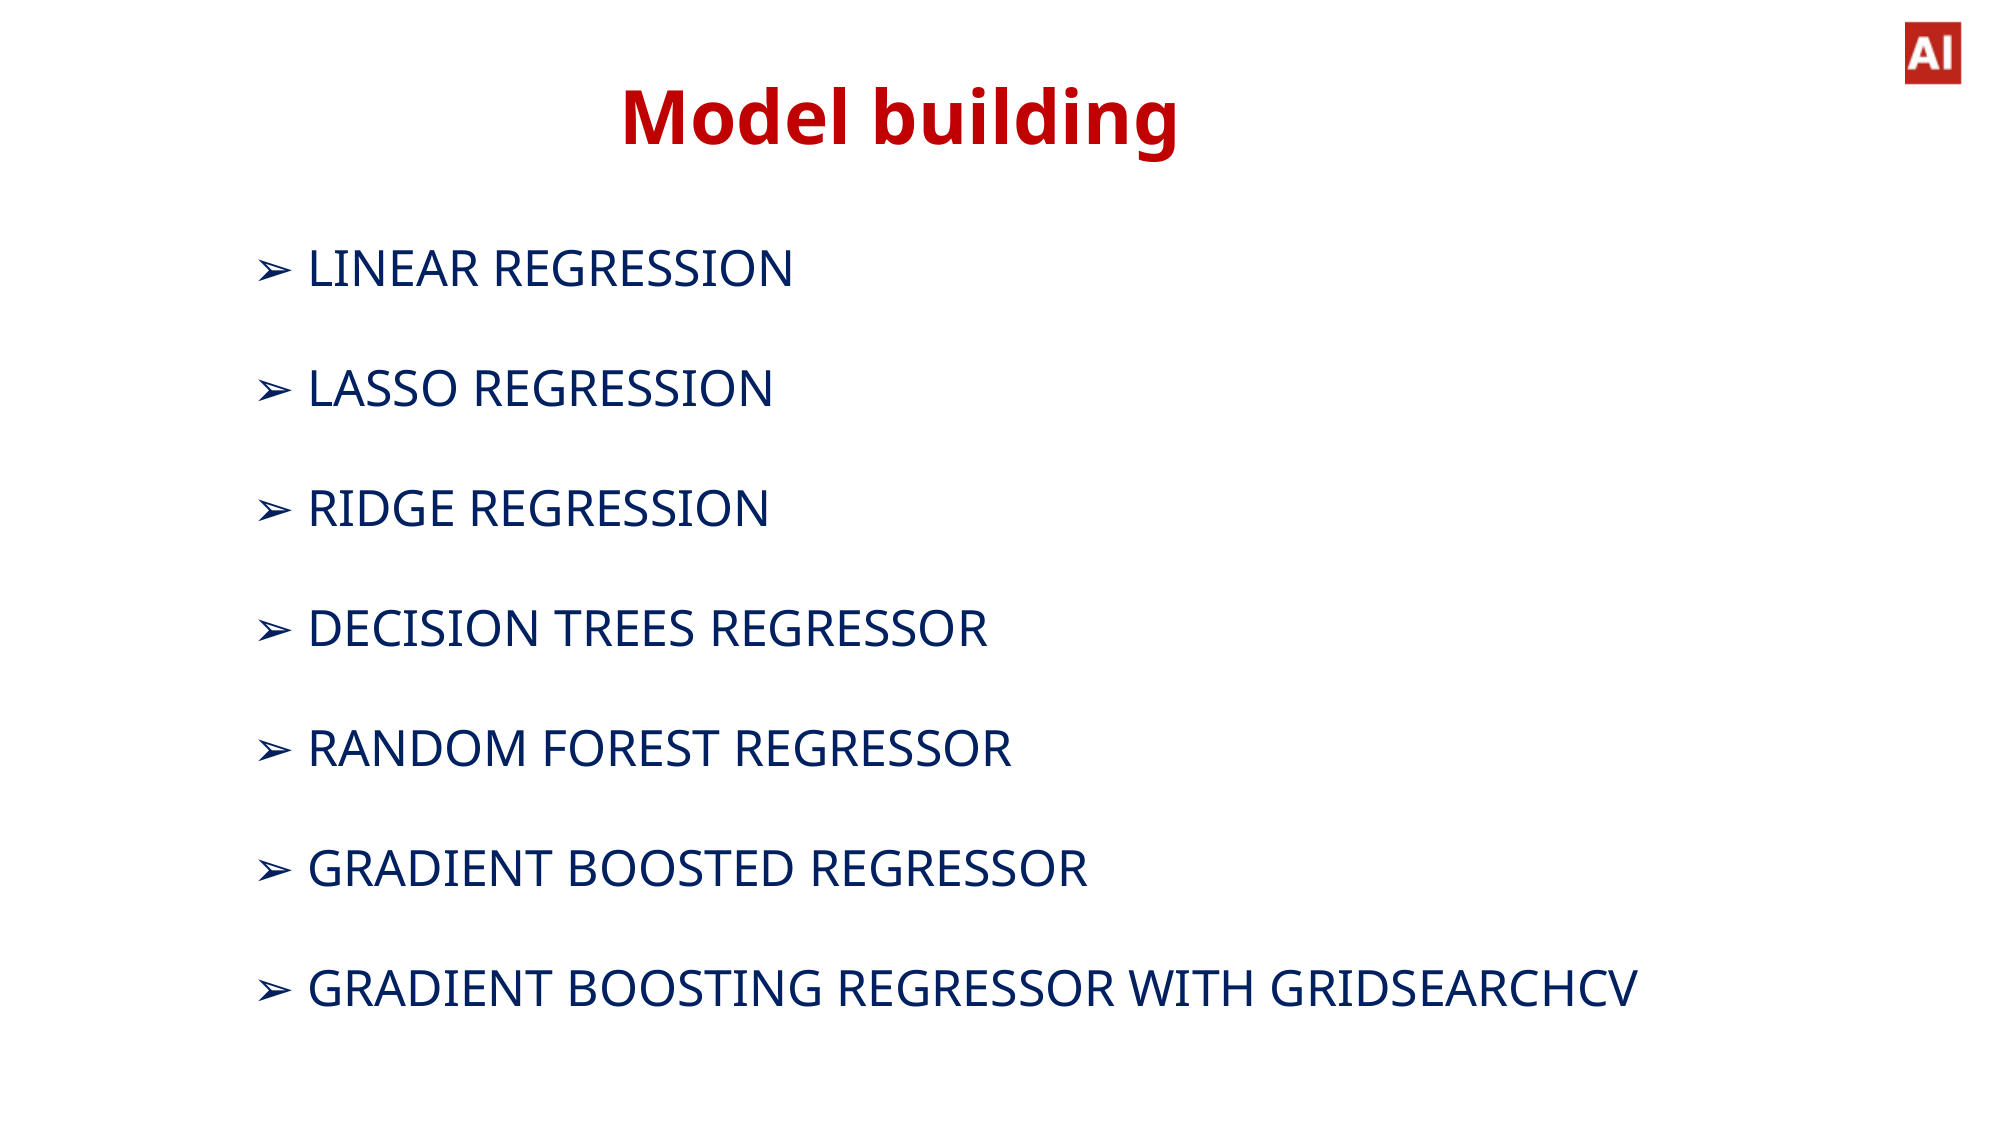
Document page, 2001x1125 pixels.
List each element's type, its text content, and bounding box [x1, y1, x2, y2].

text_box Model building [604, 62, 1196, 168]
text_box ➢ LINEAR REGRESSION ➢ LASSO REGRESSION ➢ RIDGE REGRESSION ➢ DECISION TREES REGRESSOR ➢ RANDOM FOREST REGRESSOR ➢ GRADIENT BOOSTED REGRESSOR ➢ GRADIENT BOOSTING REGRESSOR WITH GRIDSEARCHCV [237, 168, 1906, 1024]
picture [1905, 16, 1963, 86]
